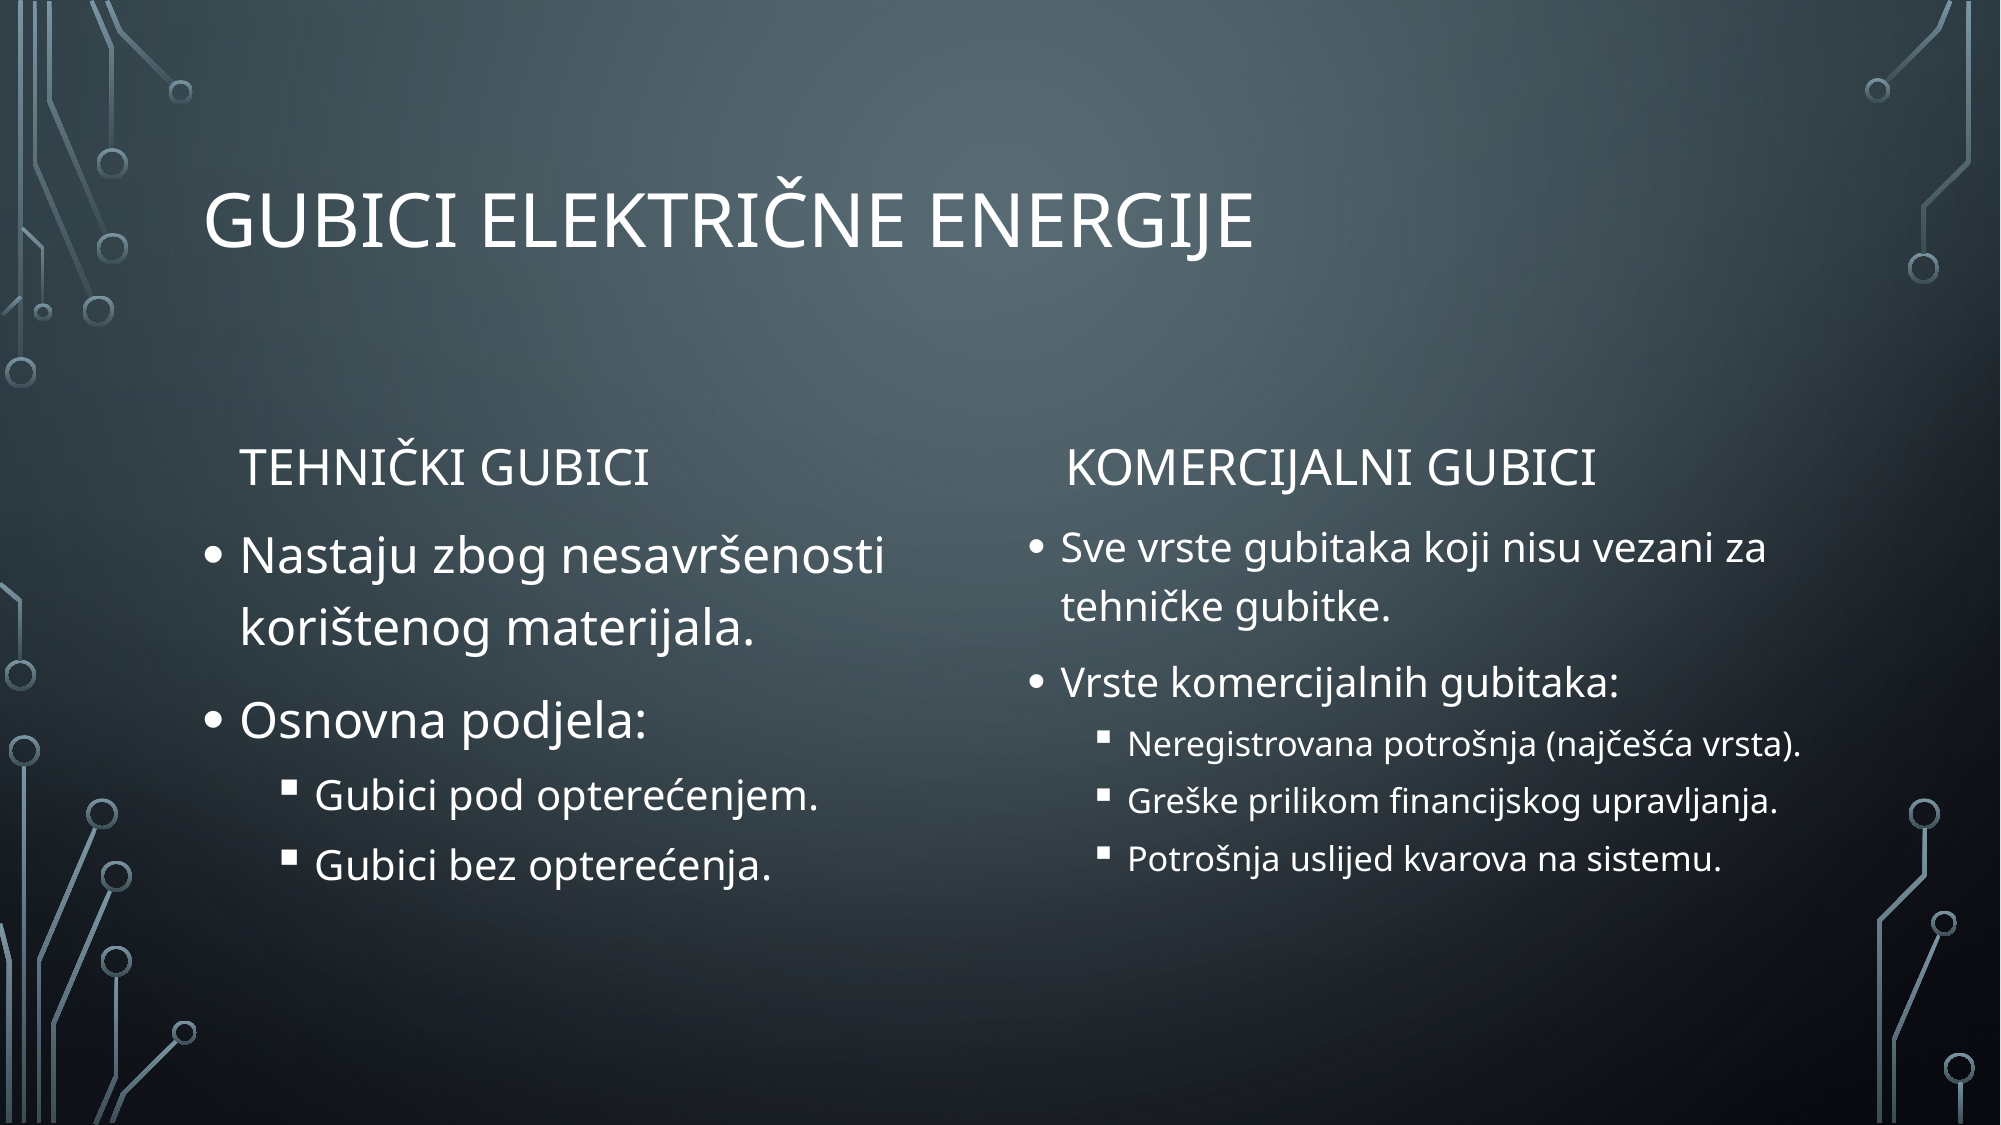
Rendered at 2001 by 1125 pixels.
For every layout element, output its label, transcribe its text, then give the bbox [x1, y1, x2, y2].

list Sve vrste gubitaka koji nisu vezani za tehničke gubitke. Vrste komercijalnih gubitaka: Neregistrovana potrošnja (najčešća vrsta). Greške prilikom financijskog upravljanja. Potrošnja uslijed kvarova na sistemu. [1012, 504, 1846, 950]
list Nastaju zbog nesavršenosti korištenog materijala. Osnovna podjela: Gubici pod opterećenjem. Gubici bez opterećenja. [187, 504, 988, 950]
list Komercijalni gubici [1050, 369, 1813, 504]
list Tehnički gubici [224, 369, 988, 504]
title Gubici električne energije [187, 101, 1813, 344]
